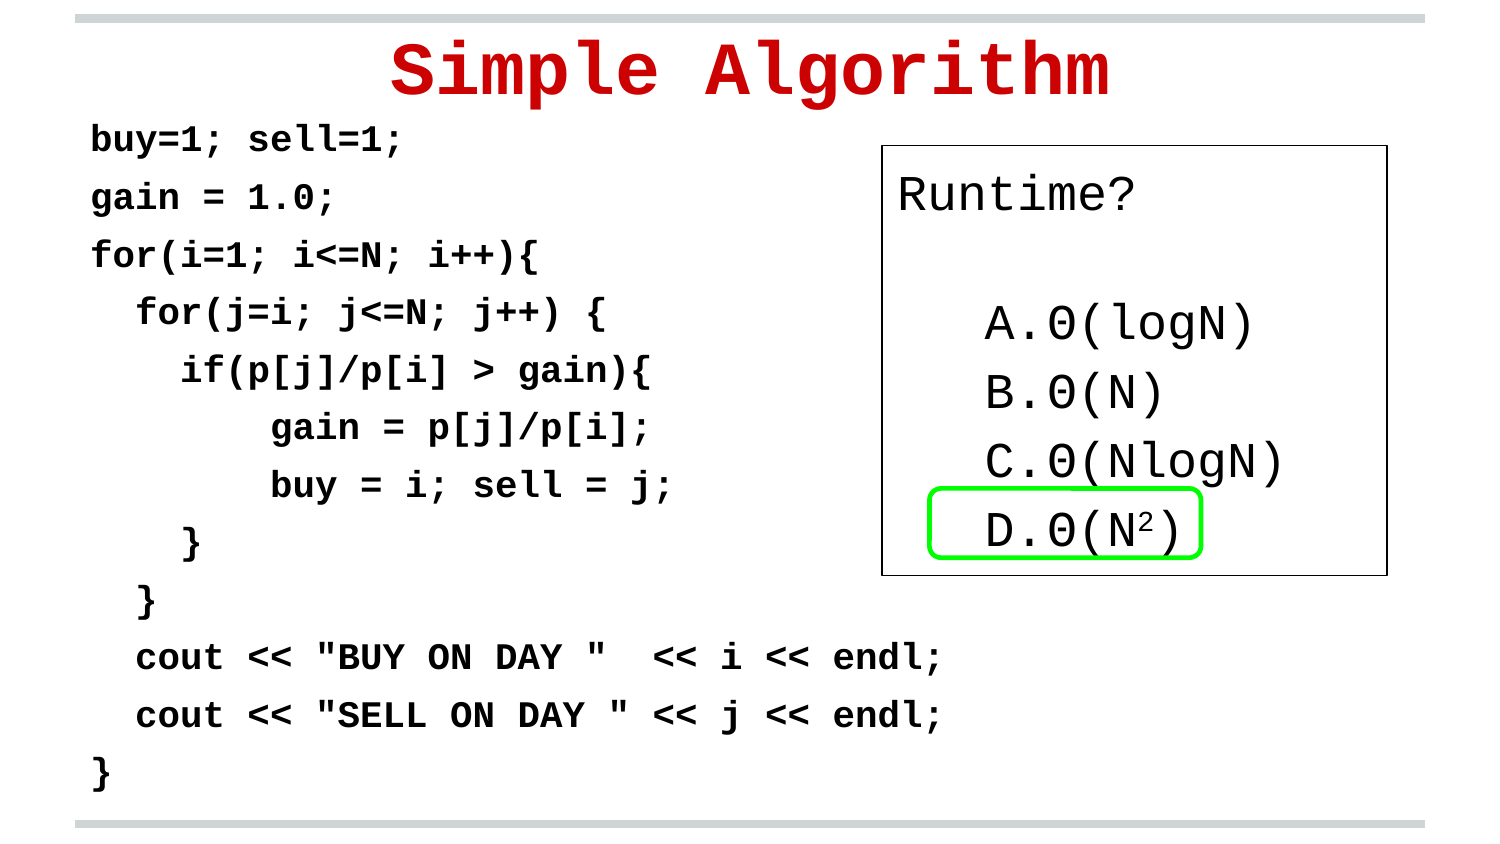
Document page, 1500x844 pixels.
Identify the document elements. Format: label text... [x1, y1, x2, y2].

title Simple Algorithm [75, 0, 1425, 99]
text_box Runtime? Θ(logN) Θ(N) Θ(NlogN) Θ(N2) [882, 145, 1387, 576]
text_box [929, 488, 1202, 558]
list buy=1; sell=1; gain = 1.0; for(i=1; i<=N; i++){ for(j=i; j<=N; j++) { if(p[j]/p[i] > gain){ gain = p[j]/p[i]; buy = i; sell = j; } } cout << "BUY ON DAY " << i << endl; cout << "SELL ON DAY " << j << endl; } [75, 99, 1425, 784]
